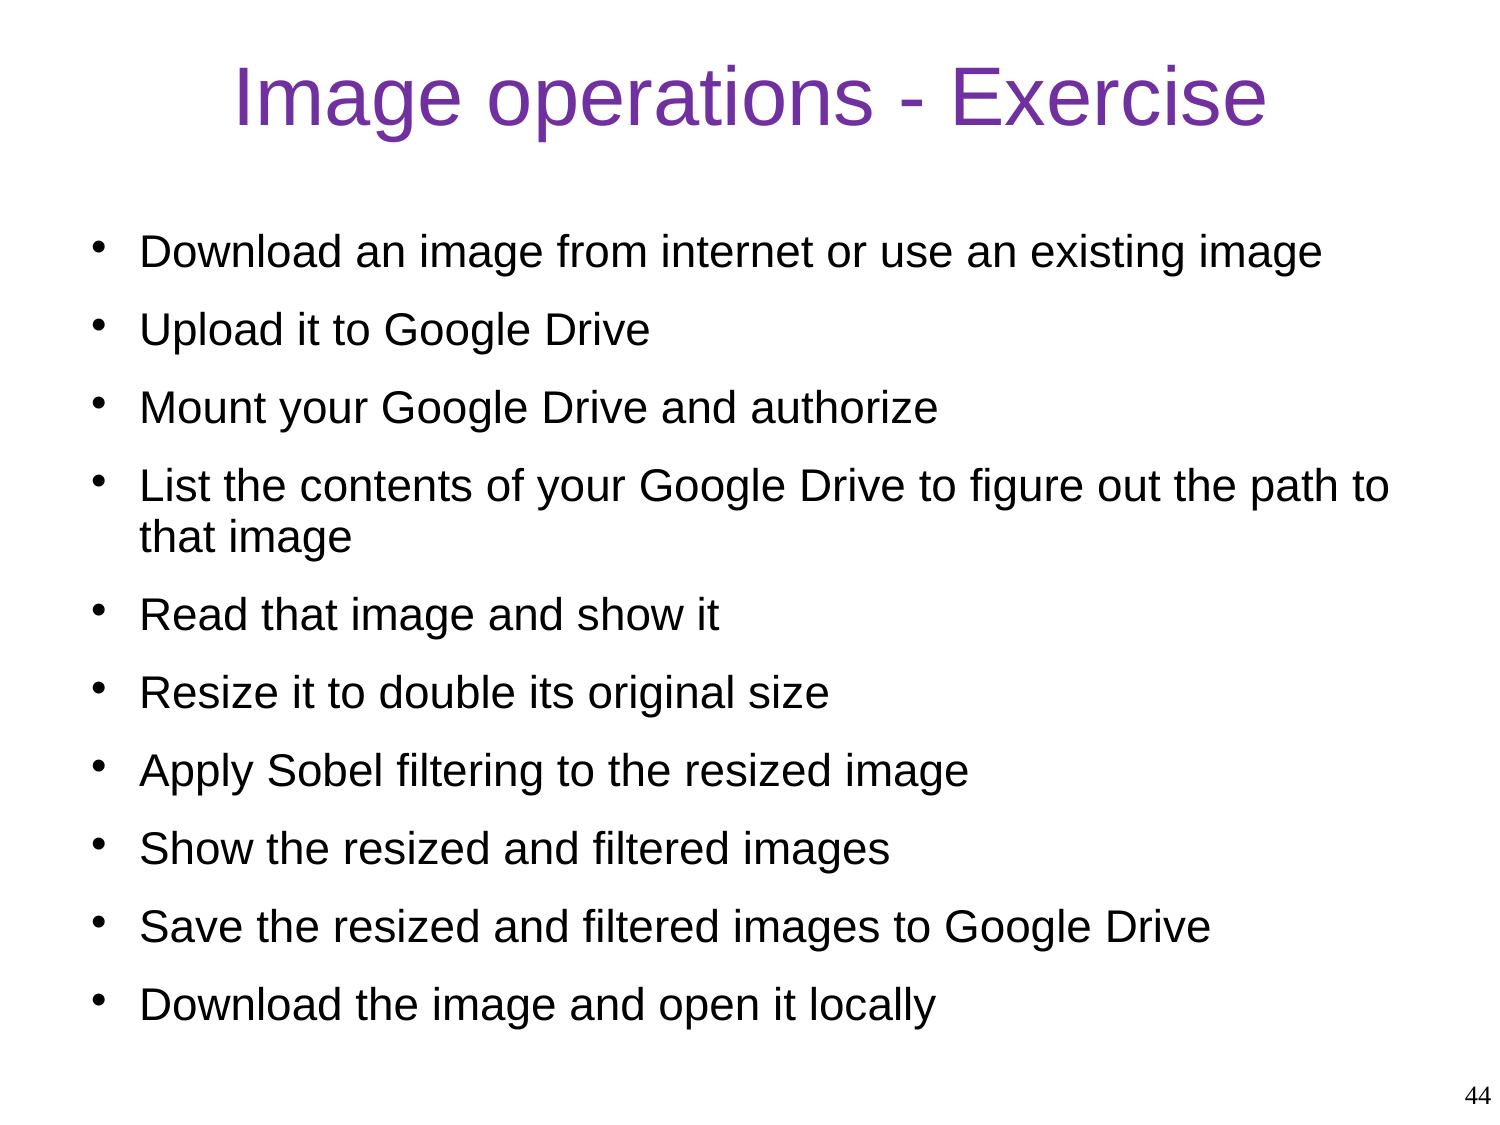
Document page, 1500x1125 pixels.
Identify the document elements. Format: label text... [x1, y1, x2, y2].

list Download an image from internet or use an existing image Upload it to Google Drive Mount your Google Drive and authorize List the contents of your Google Drive to figure out the path to that image Read that image and show it Resize it to double its original size Apply Sobel filtering to the resized image Show the resized and filtered images Save the resized and filtered images to Google Drive Download the image and open it locally [74, 221, 1450, 1058]
title Image operations - Exercise [10, 0, 1492, 189]
slide_number 44 [1142, 1080, 1492, 1123]
